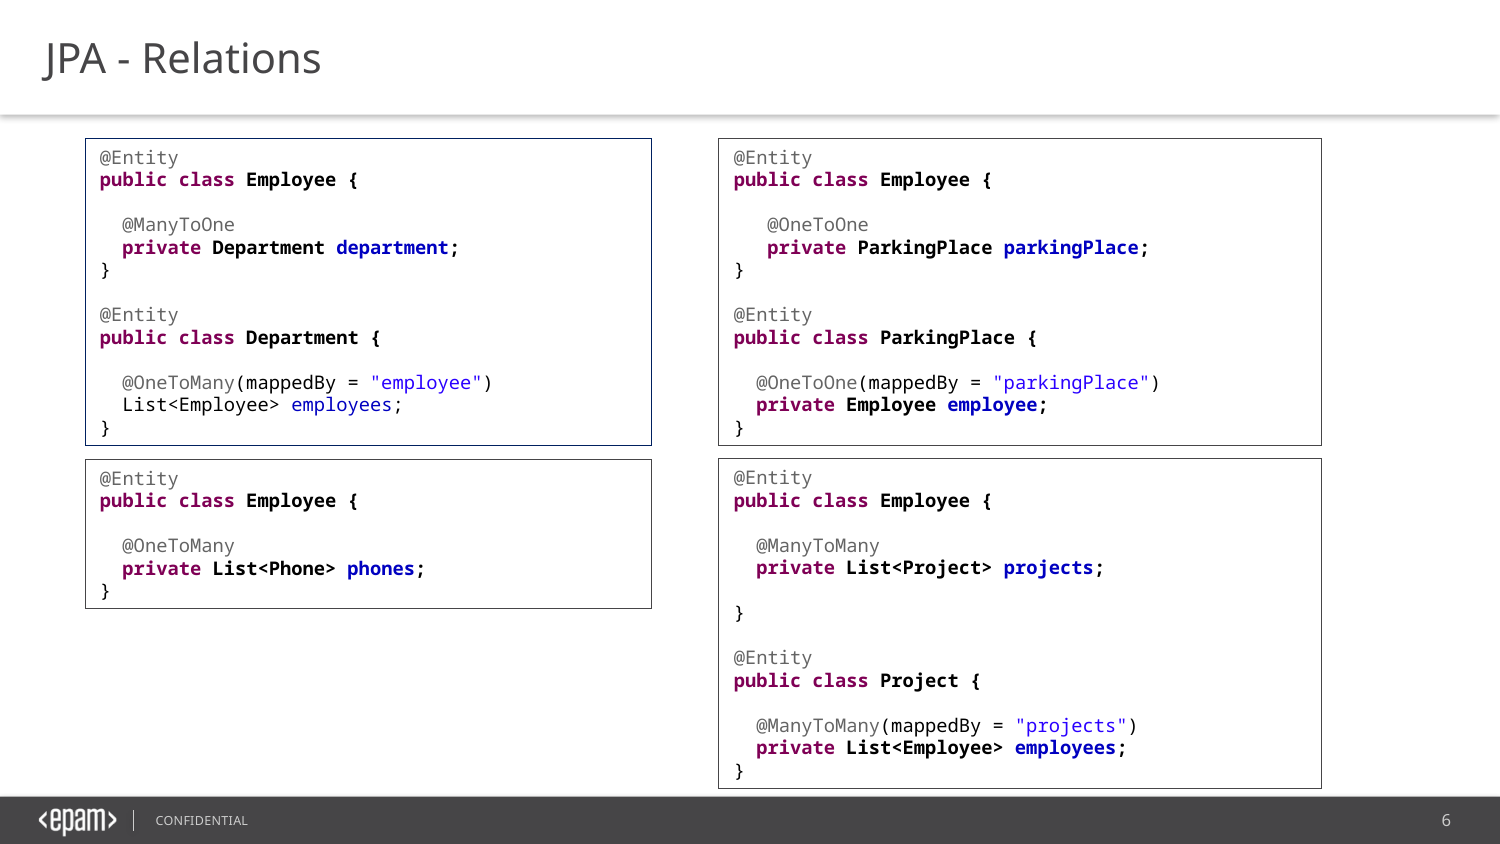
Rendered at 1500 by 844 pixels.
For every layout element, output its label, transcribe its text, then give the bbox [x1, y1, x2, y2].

text_box @Entity public class Employee { @OneToMany private List<Phone> phones; } [85, 459, 652, 609]
picture [38, 808, 117, 837]
text_box @Entity public class Employee { @OneToOne private ParkingPlace parkingPlace; } @Entity public class ParkingPlace { @OneToOne(mappedBy = "parkingPlace") private Employee employee; } [718, 138, 1322, 446]
text_box @Entity public class Employee { @ManyToMany private List<Project> projects; } @Entity public class Project { @ManyToMany(mappedBy = "projects") private List<Employee> employees; } [718, 458, 1322, 789]
list JPA - Relations [0, 0, 1500, 115]
text_box @Entity public class Employee { @ManyToOne private Department department; } @Entity public class Department { @OneToMany(mappedBy = "employee") List<Employee> employees; } [85, 138, 652, 446]
